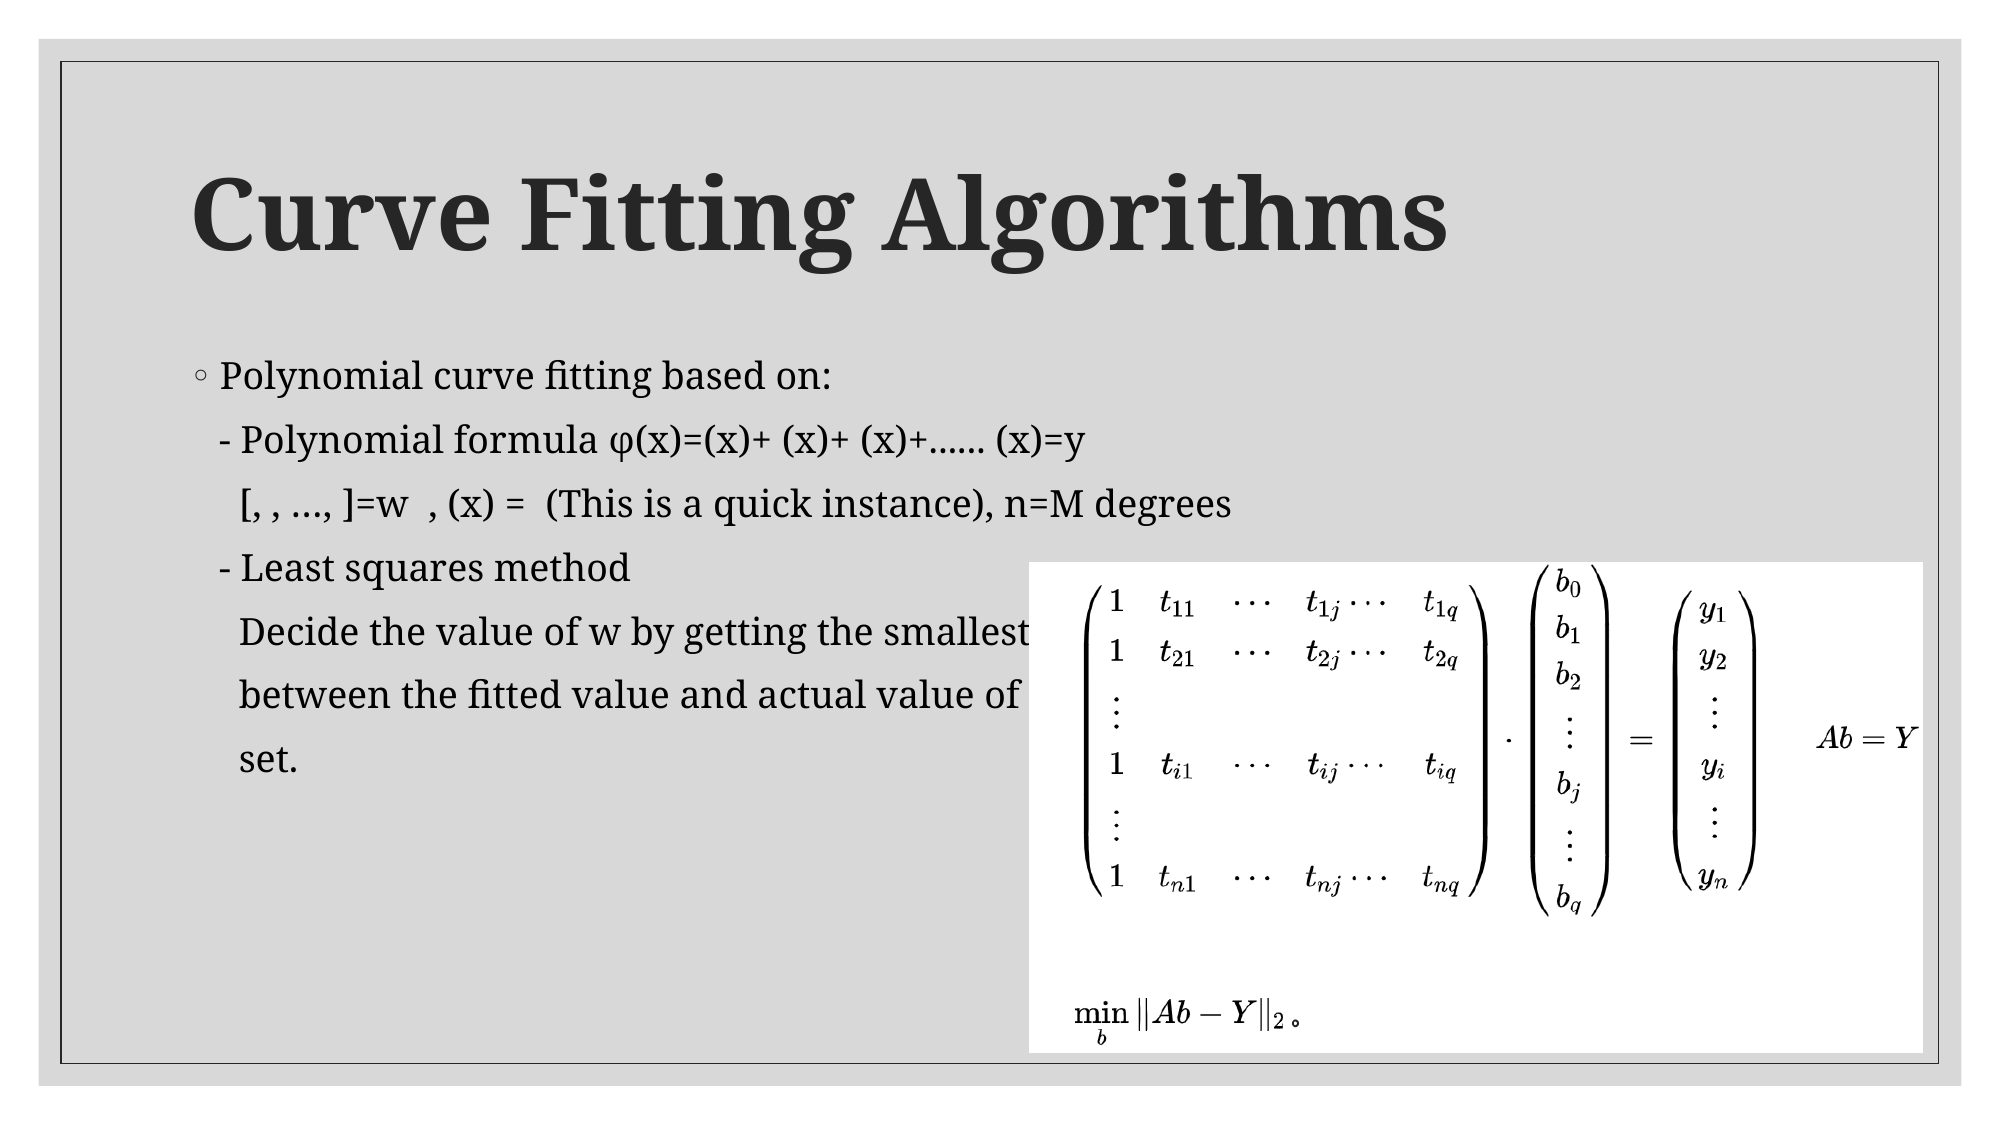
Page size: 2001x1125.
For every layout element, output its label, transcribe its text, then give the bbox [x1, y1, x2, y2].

picture [1029, 562, 1923, 1054]
title Curve Fitting Algorithms [174, 105, 1825, 331]
